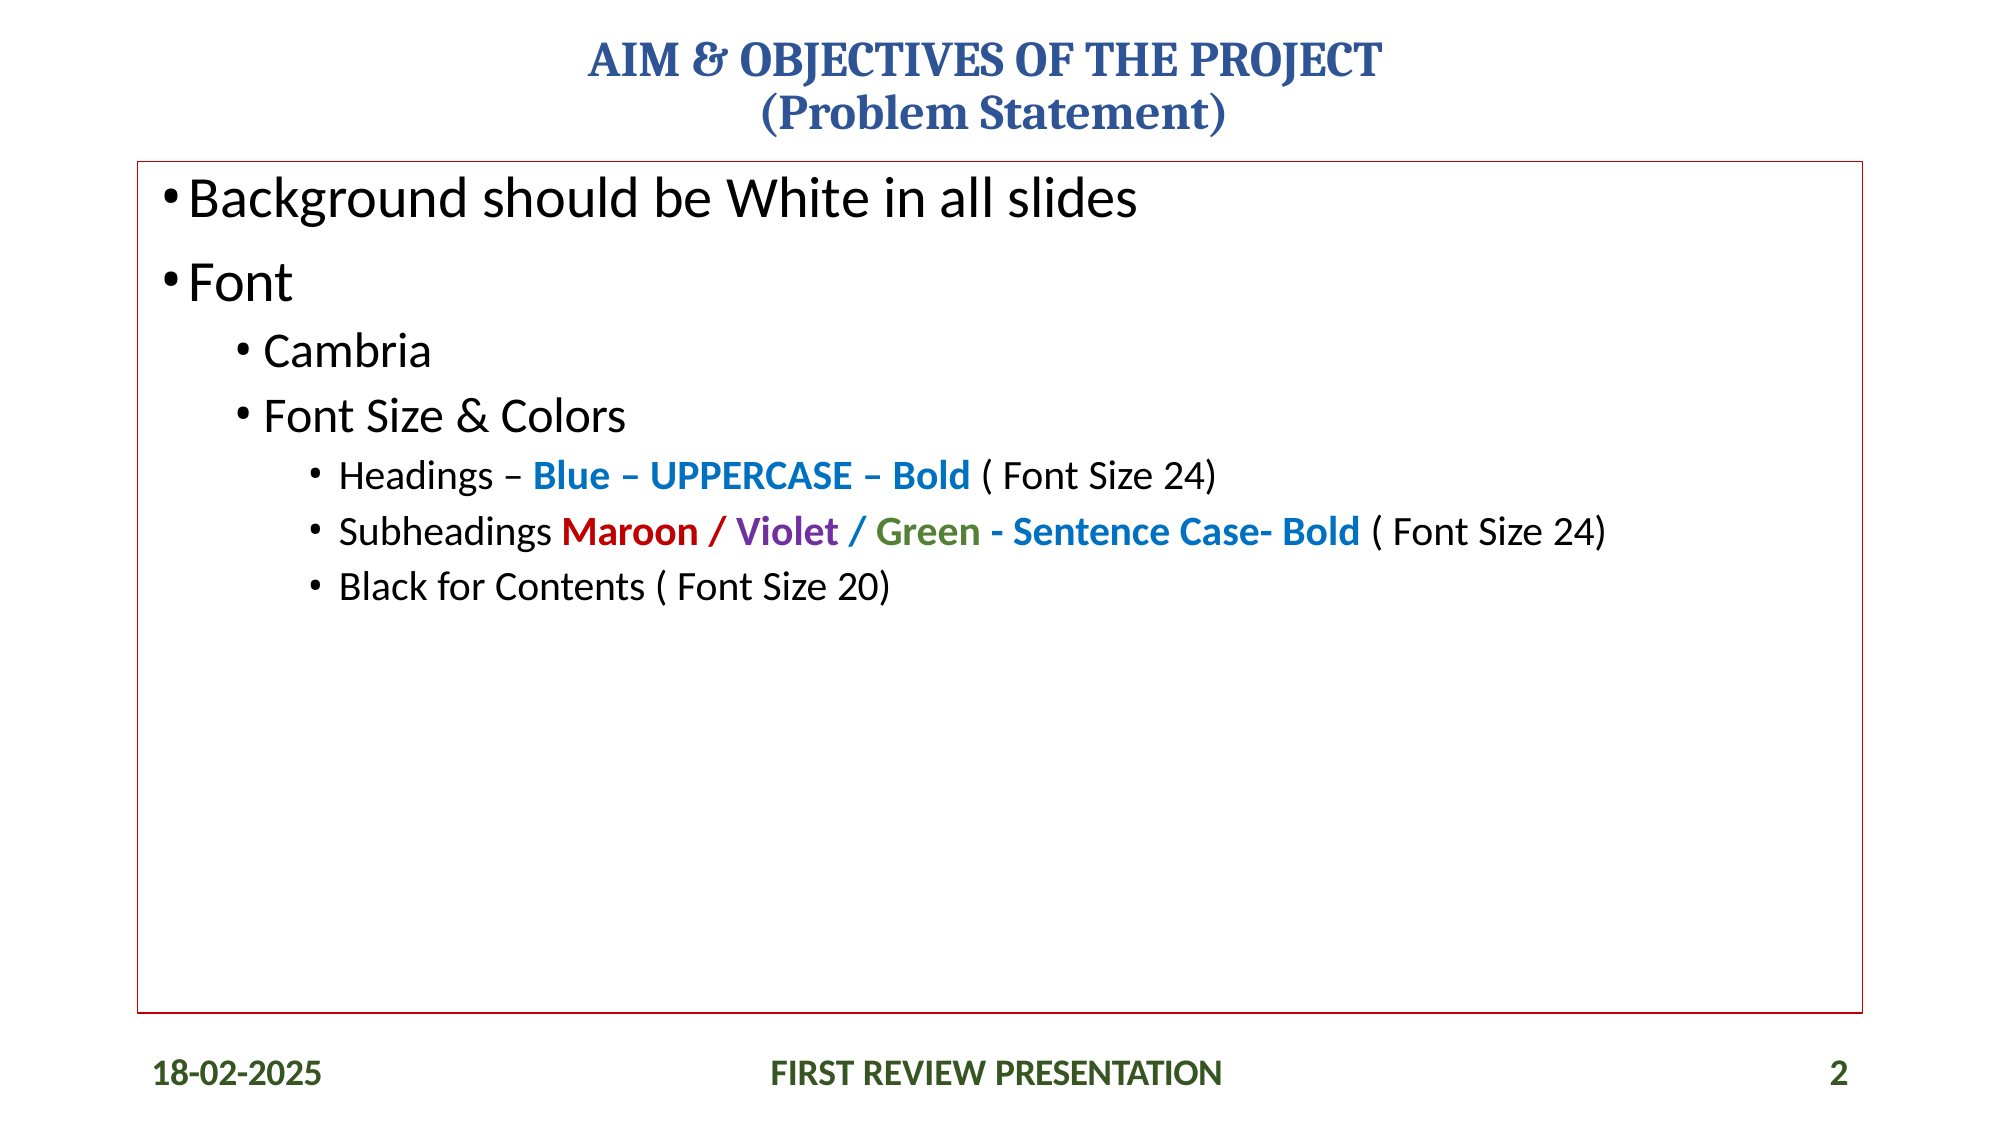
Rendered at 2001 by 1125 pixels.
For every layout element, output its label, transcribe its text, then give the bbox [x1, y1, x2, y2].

text_box (Problem Statement) Background should be White in all slides Font Cambria Font Size & Colors Headings – Blue – UPPERCASE – Bold ( Font Size 24) Subheadings Maroon / Violet / Green - Sentence Case- Bold ( Font Size 24) Black for Contents ( Font Size 20) [158, 60, 1611, 609]
text_box [137, 161, 1863, 1014]
text_box FIRST REVIEW PRESENTATION [768, 1046, 1232, 1094]
text_box 2 [1827, 1046, 1851, 1094]
text_box 18-02-2025 [149, 1046, 329, 1094]
title AIM & OBJECTIVES OF THE PROJECT [585, 23, 1414, 60]
